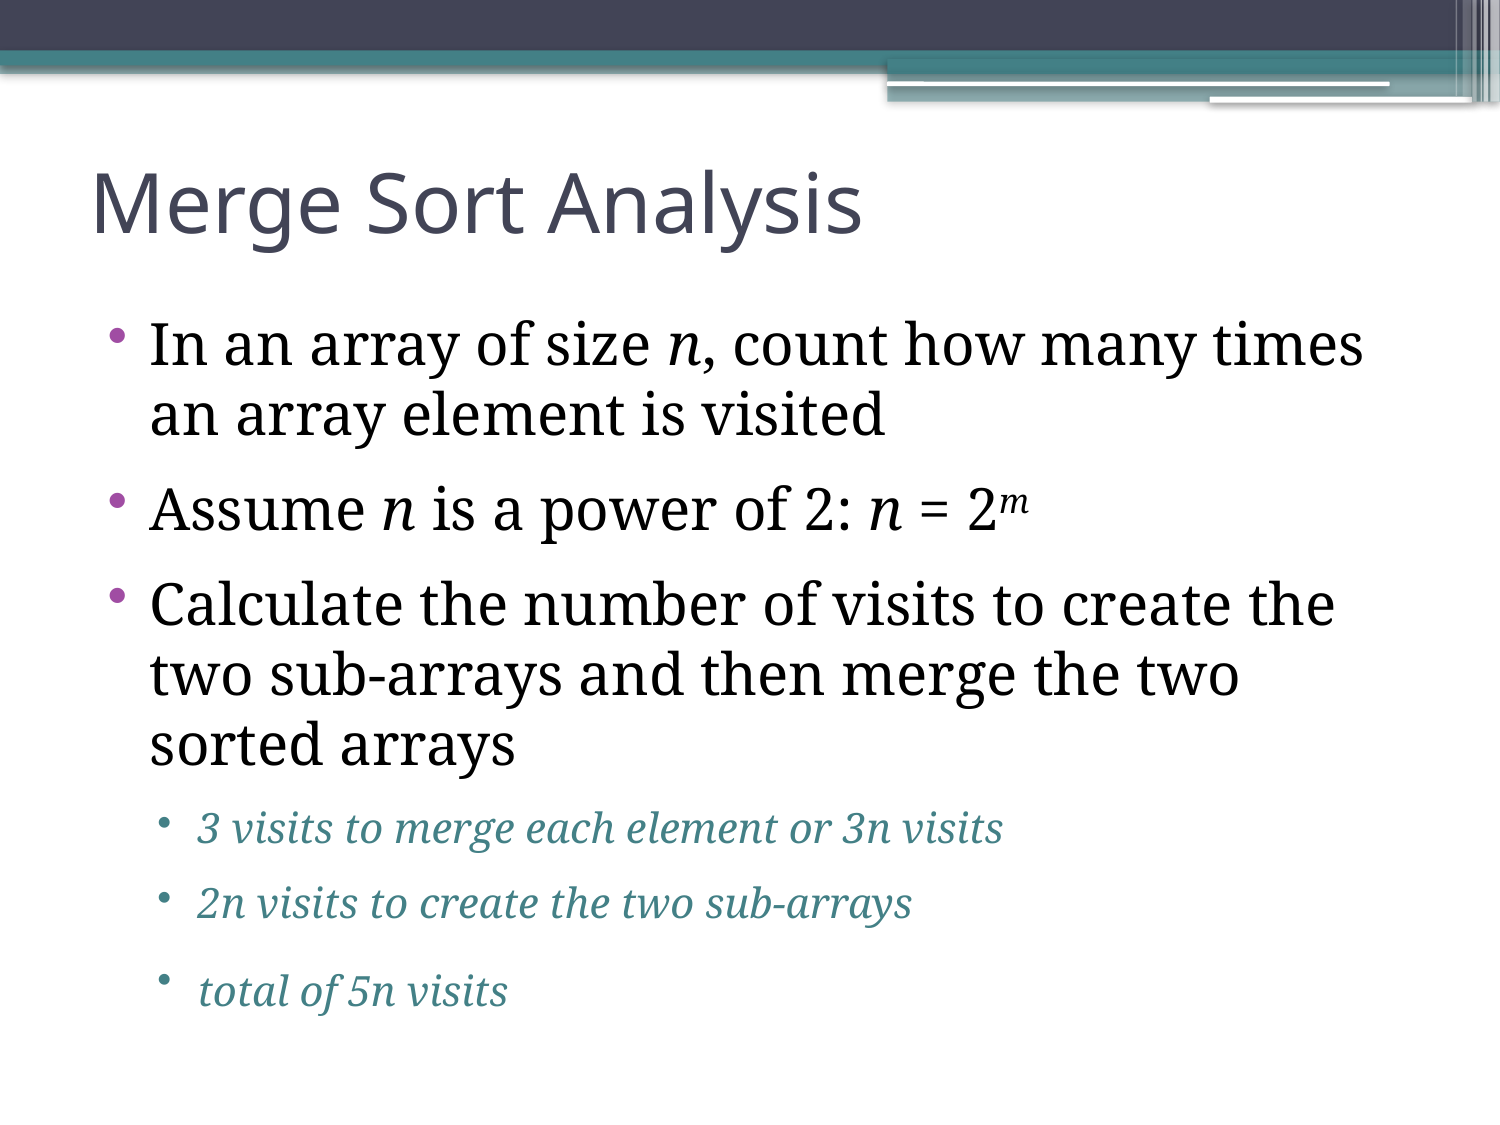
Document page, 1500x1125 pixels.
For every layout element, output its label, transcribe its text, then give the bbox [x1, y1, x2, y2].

list In an array of size n, count how many times an array element is visited Assume n is a power of 2: n = 2m Calculate the number of visits to create the two sub-arrays and then merge the two sorted arrays 3 visits to merge each element or 3n visits 2n visits to create the two sub-arrays total of 5n visits [75, 299, 1425, 1010]
title Merge Sort Analysis [75, 112, 1425, 288]
